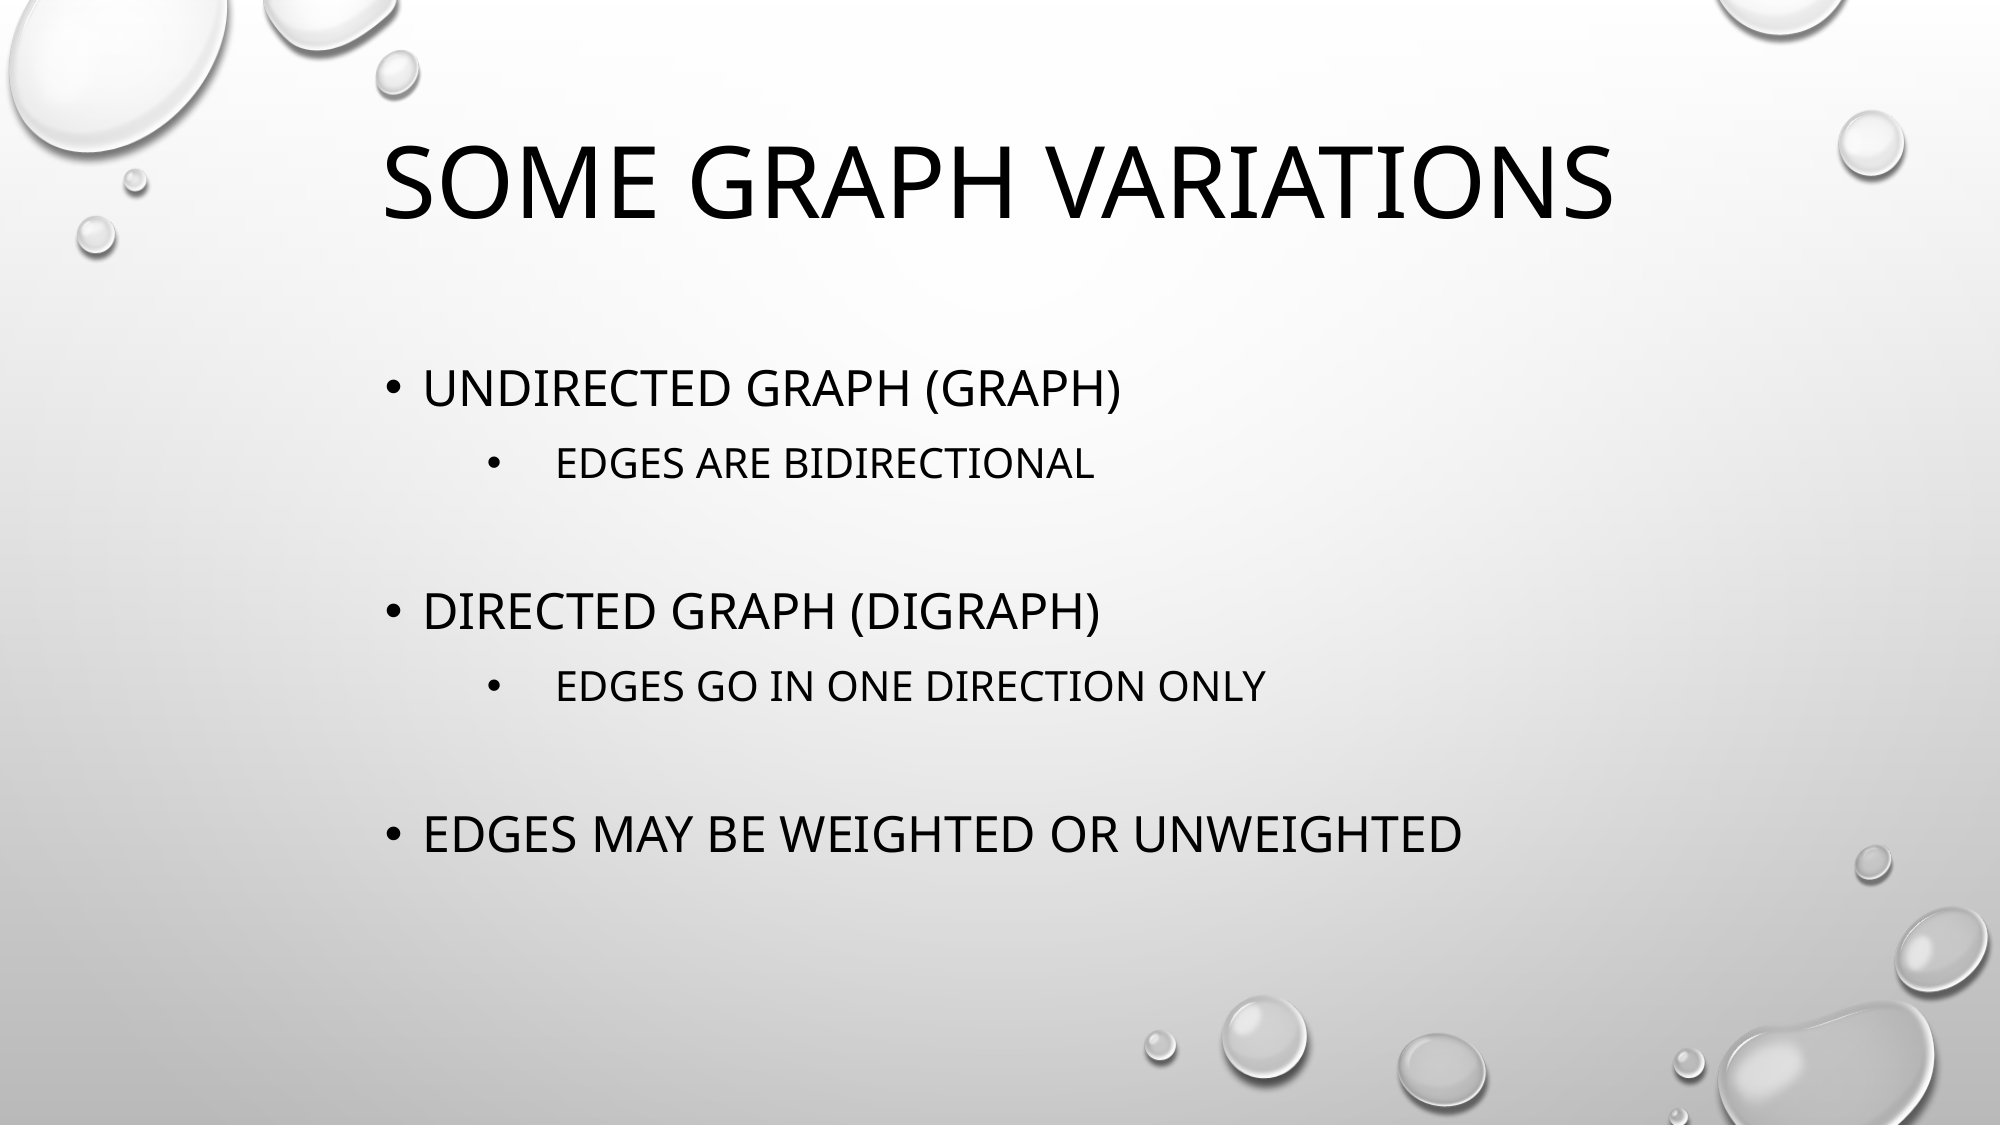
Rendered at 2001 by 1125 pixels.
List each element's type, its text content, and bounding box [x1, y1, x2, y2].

title Some Graph variations [324, 92, 1675, 281]
picture [0, 0, 2000, 1125]
list undirected graph (graph) edges are bidirectional directed graph (digraph) edges go in one direction only edges may be weighted or unweighted [369, 337, 1688, 954]
